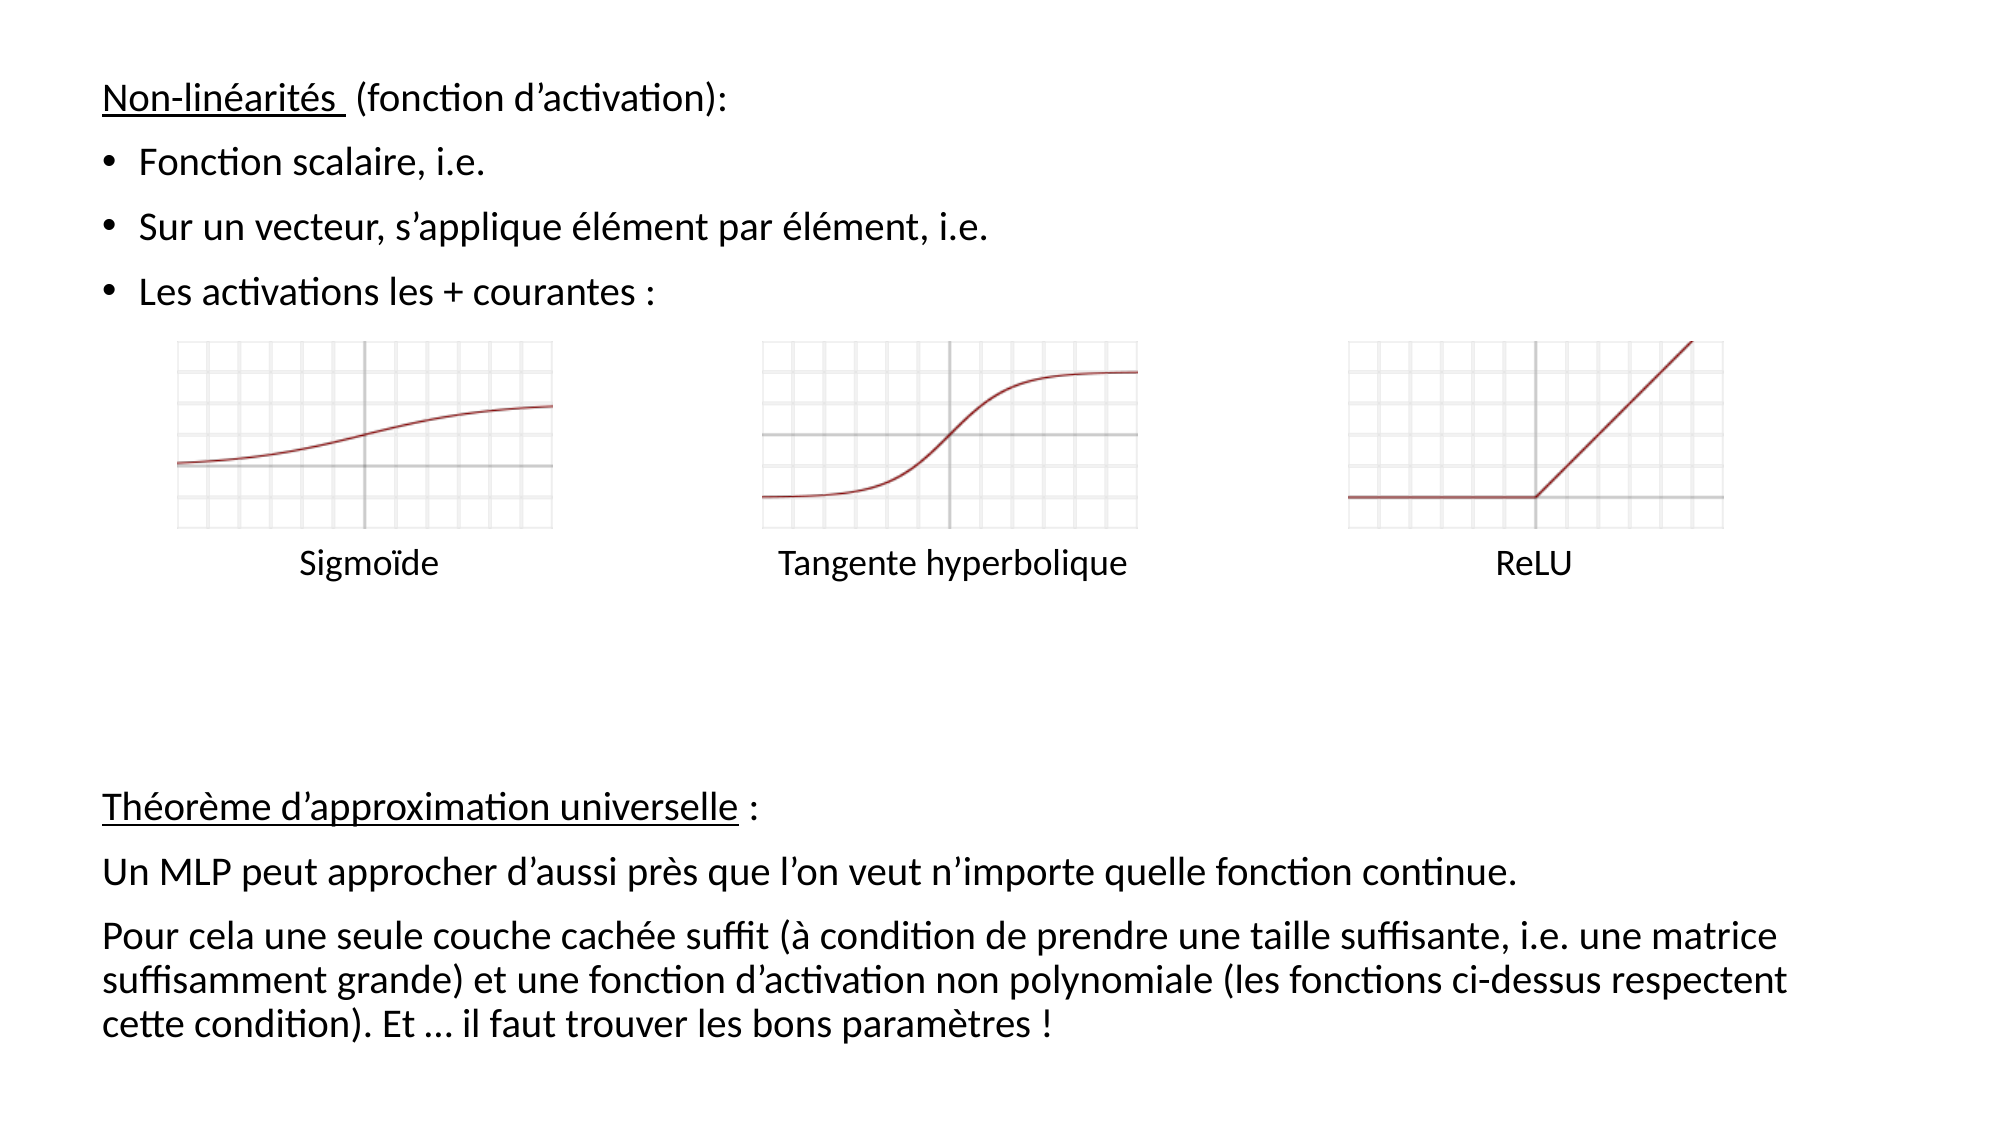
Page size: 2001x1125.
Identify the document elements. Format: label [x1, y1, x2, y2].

text_box [177, 341, 1724, 682]
